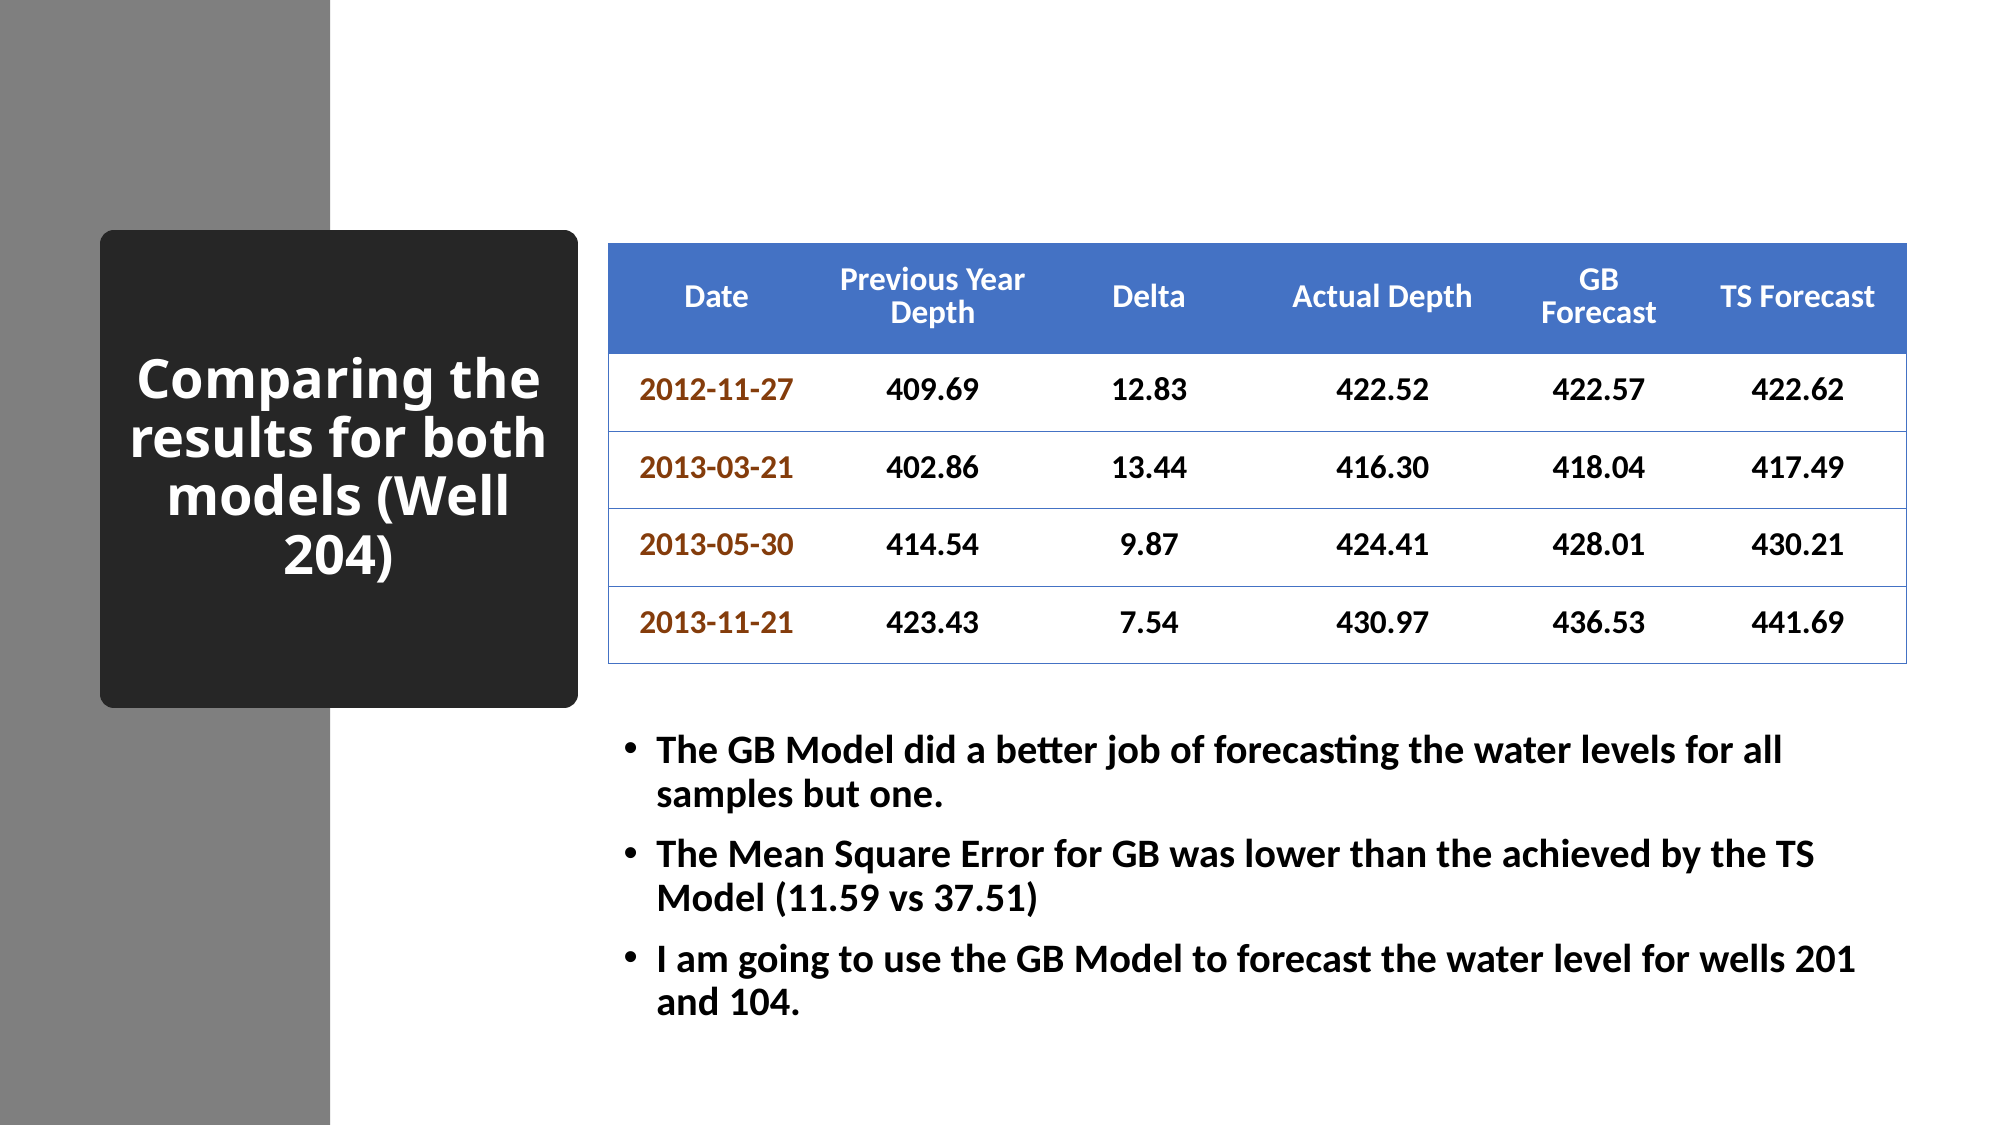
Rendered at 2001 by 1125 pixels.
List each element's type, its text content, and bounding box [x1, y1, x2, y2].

table_cell 13.44 [1041, 432, 1257, 508]
table_cell 441.69 [1690, 587, 1906, 663]
table_cell 430.21 [1690, 509, 1906, 586]
table_cell 424.41 [1257, 509, 1508, 586]
table_header Actual Depth [1257, 244, 1508, 353]
table_cell 422.62 [1690, 354, 1906, 431]
table_cell 2013-03-21 [609, 432, 825, 508]
table_cell 422.57 [1508, 354, 1690, 431]
table_header Previous Year Depth [825, 244, 1041, 353]
table_cell 416.30 [1257, 432, 1508, 508]
table_header GB Forecast [1508, 244, 1690, 353]
list The GB Model did a better job of forecasting the water levels for all samples but one. The Mean Square Error for GB was lower than the achieved by the TS Model (11.59 vs 37.51) I am going to use the GB Model to forecast the water level for wells 201 and 104. [608, 721, 1921, 1035]
table_cell 7.54 [1041, 587, 1257, 663]
table_cell 2013-05-30 [609, 509, 825, 586]
table_cell 430.97 [1257, 587, 1508, 663]
table_cell 422.52 [1257, 354, 1508, 431]
title Comparing the results for both models (Well 204) [113, 243, 564, 694]
table_header TS Forecast [1690, 244, 1906, 353]
table_cell 423.43 [825, 587, 1041, 663]
table_cell 414.54 [825, 509, 1041, 586]
table_cell 409.69 [825, 354, 1041, 431]
table_cell 418.04 [1508, 432, 1690, 508]
table_cell 2012-11-27 [609, 354, 825, 431]
table_cell 428.01 [1508, 509, 1690, 586]
table_cell 9.87 [1041, 509, 1257, 586]
table_cell 402.86 [825, 432, 1041, 508]
table_cell 436.53 [1508, 587, 1690, 663]
text_box [0, 0, 331, 1125]
table_cell 417.49 [1690, 432, 1906, 508]
table_cell 12.83 [1041, 354, 1257, 431]
table_header Date [609, 244, 825, 353]
table_header Delta [1041, 244, 1257, 353]
table_cell 2013-11-21 [609, 587, 825, 663]
